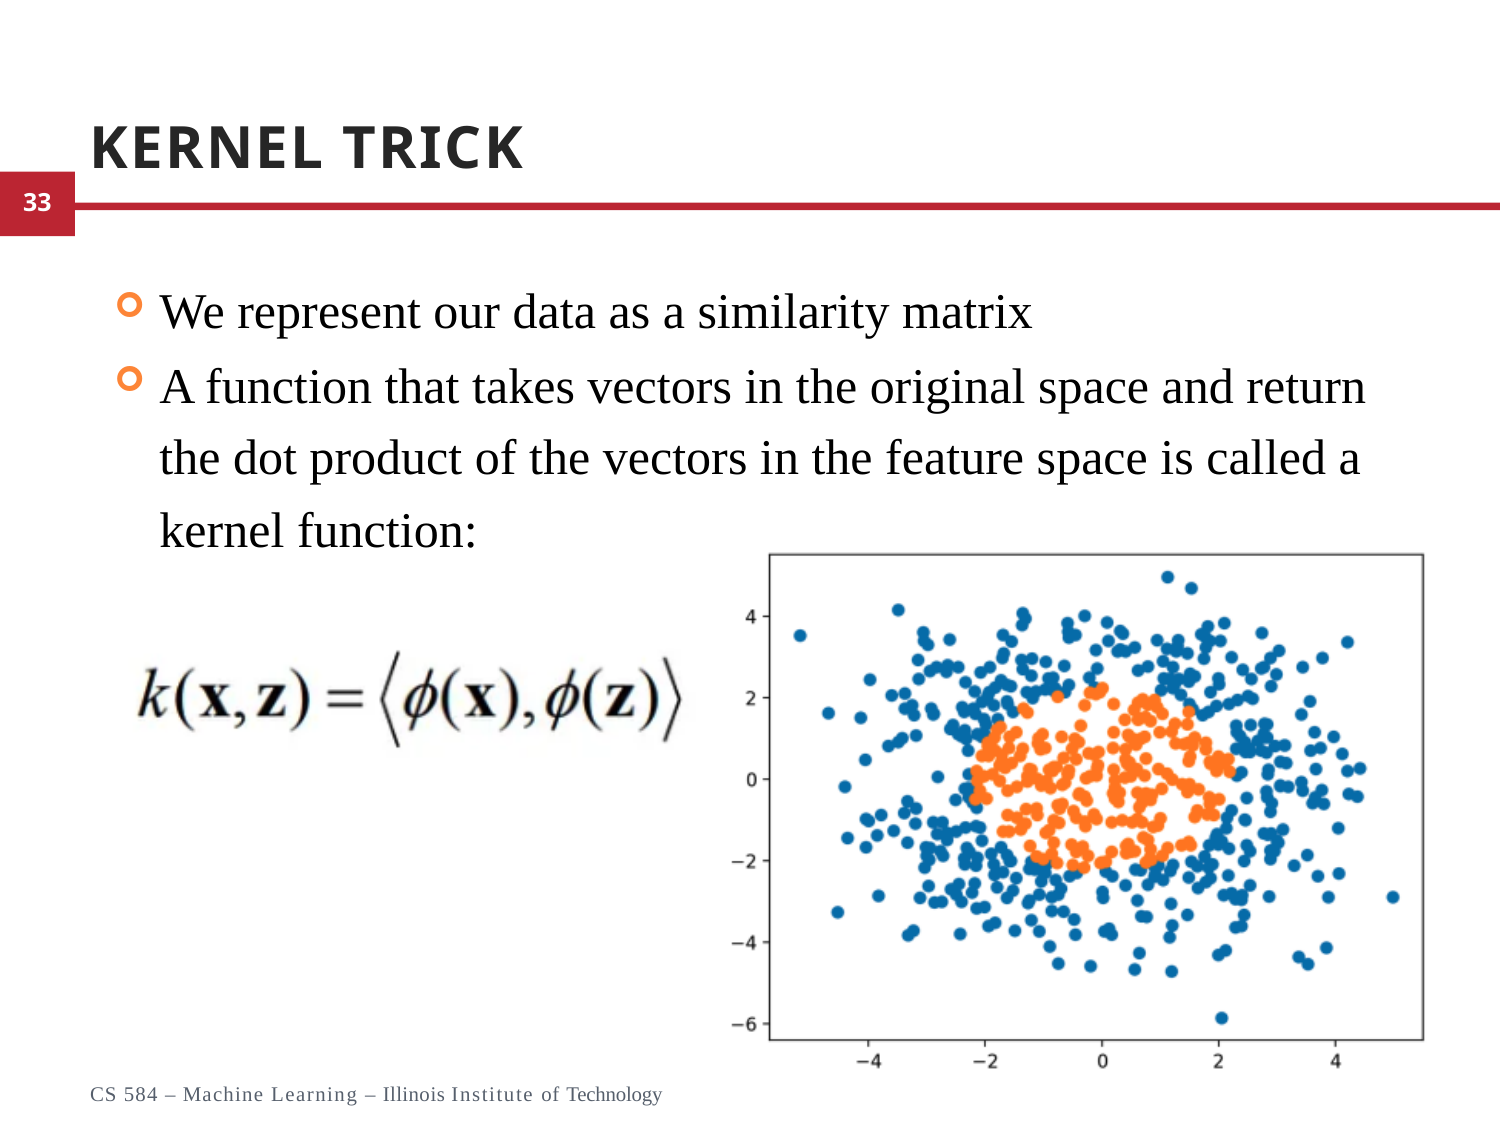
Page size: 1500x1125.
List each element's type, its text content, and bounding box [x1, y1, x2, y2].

text_box We represent our data as a similarity matrix A function that takes vectors in the original space and return the dot product of the vectors in the feature space is called a kernel function: [112, 264, 1450, 706]
picture [725, 536, 1447, 1085]
title Kernel Trick [87, 0, 1500, 181]
picture [120, 646, 702, 760]
footer CS 584 – Machine Learning – Illinois Institute of Technology [87, 1080, 680, 1125]
